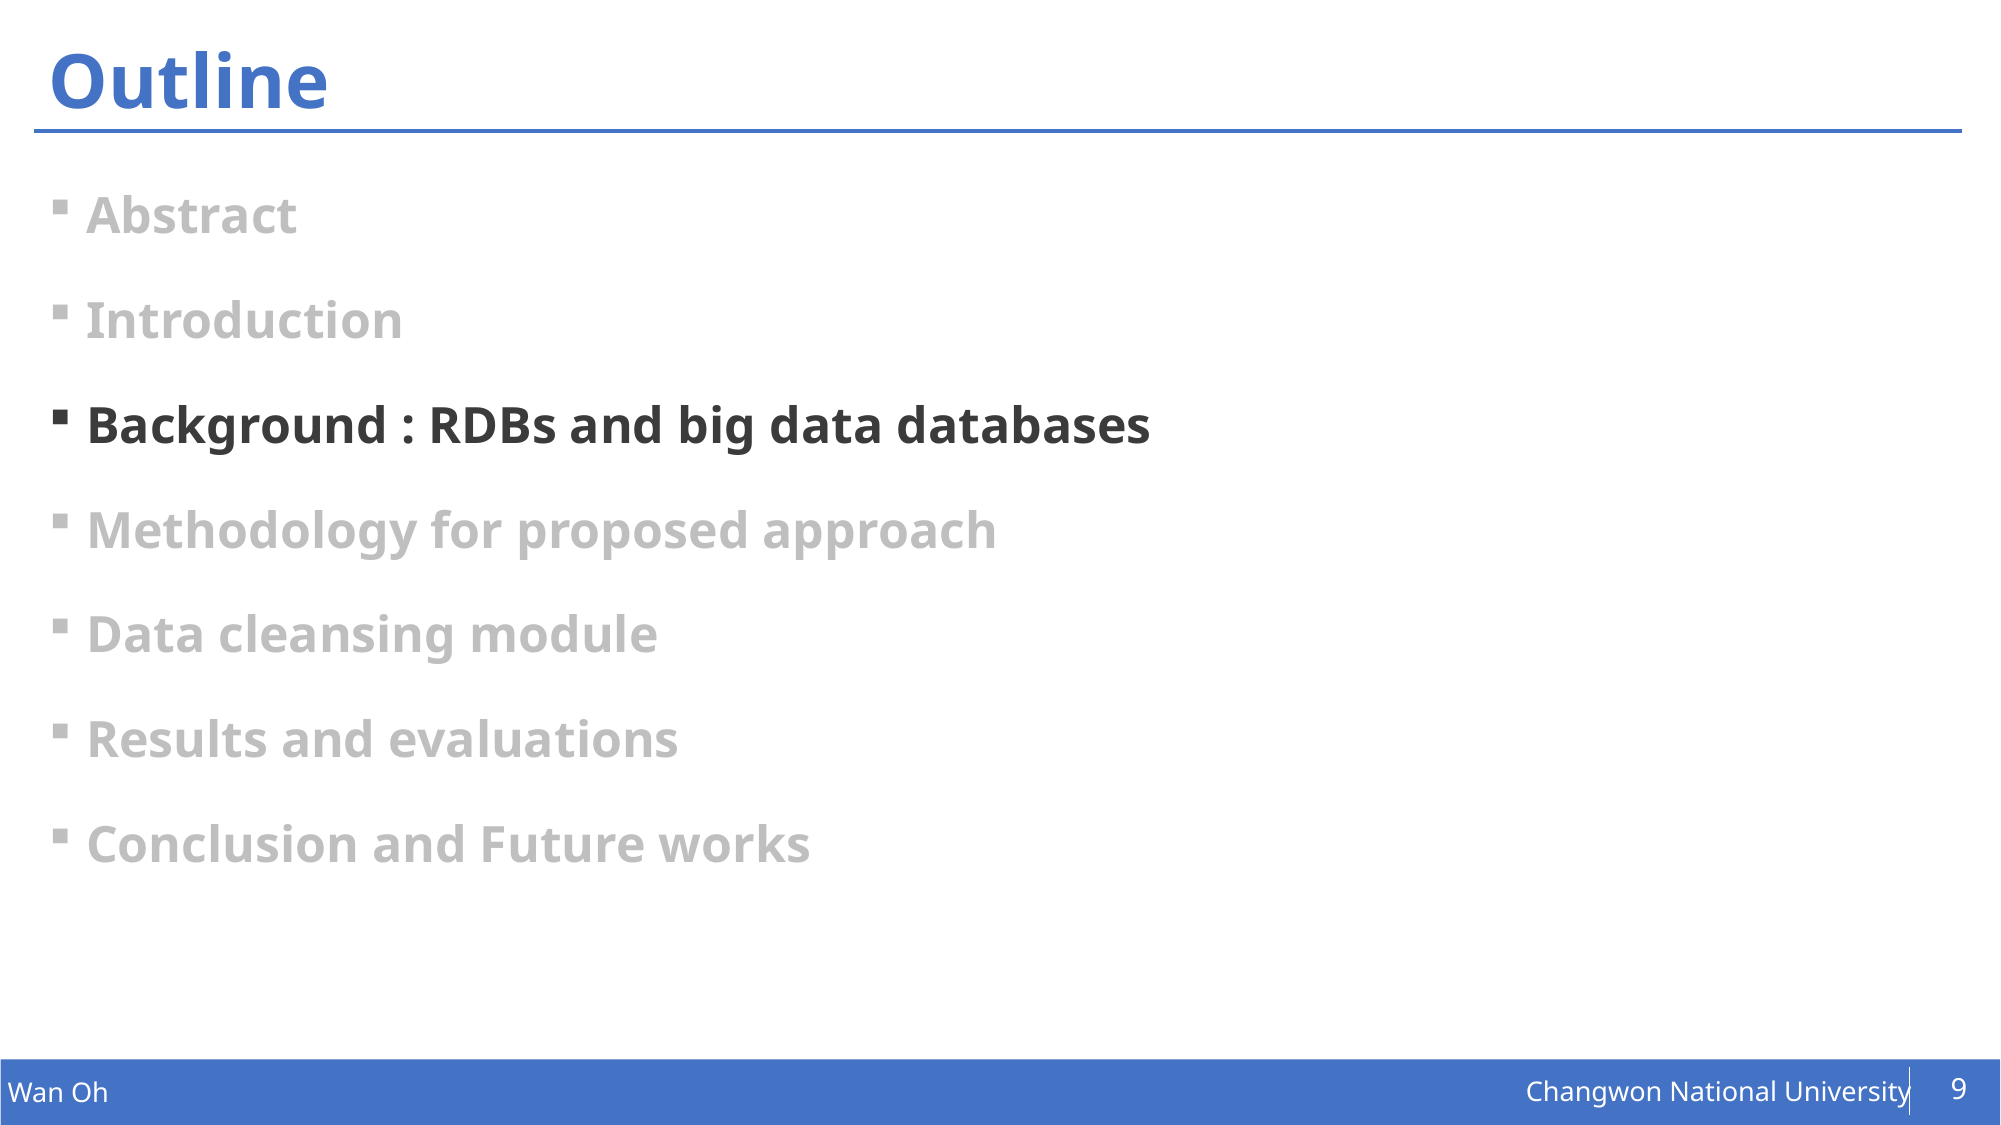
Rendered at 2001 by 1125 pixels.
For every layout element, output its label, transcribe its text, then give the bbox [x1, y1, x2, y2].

title Outline [33, 27, 1963, 143]
slide_number 9 [1922, 1060, 1996, 1121]
list Abstract Introduction Background : RDBs and big data databases Methodology for proposed approach Data cleansing module Results and evaluations Conclusion and Future works [33, 152, 1963, 997]
